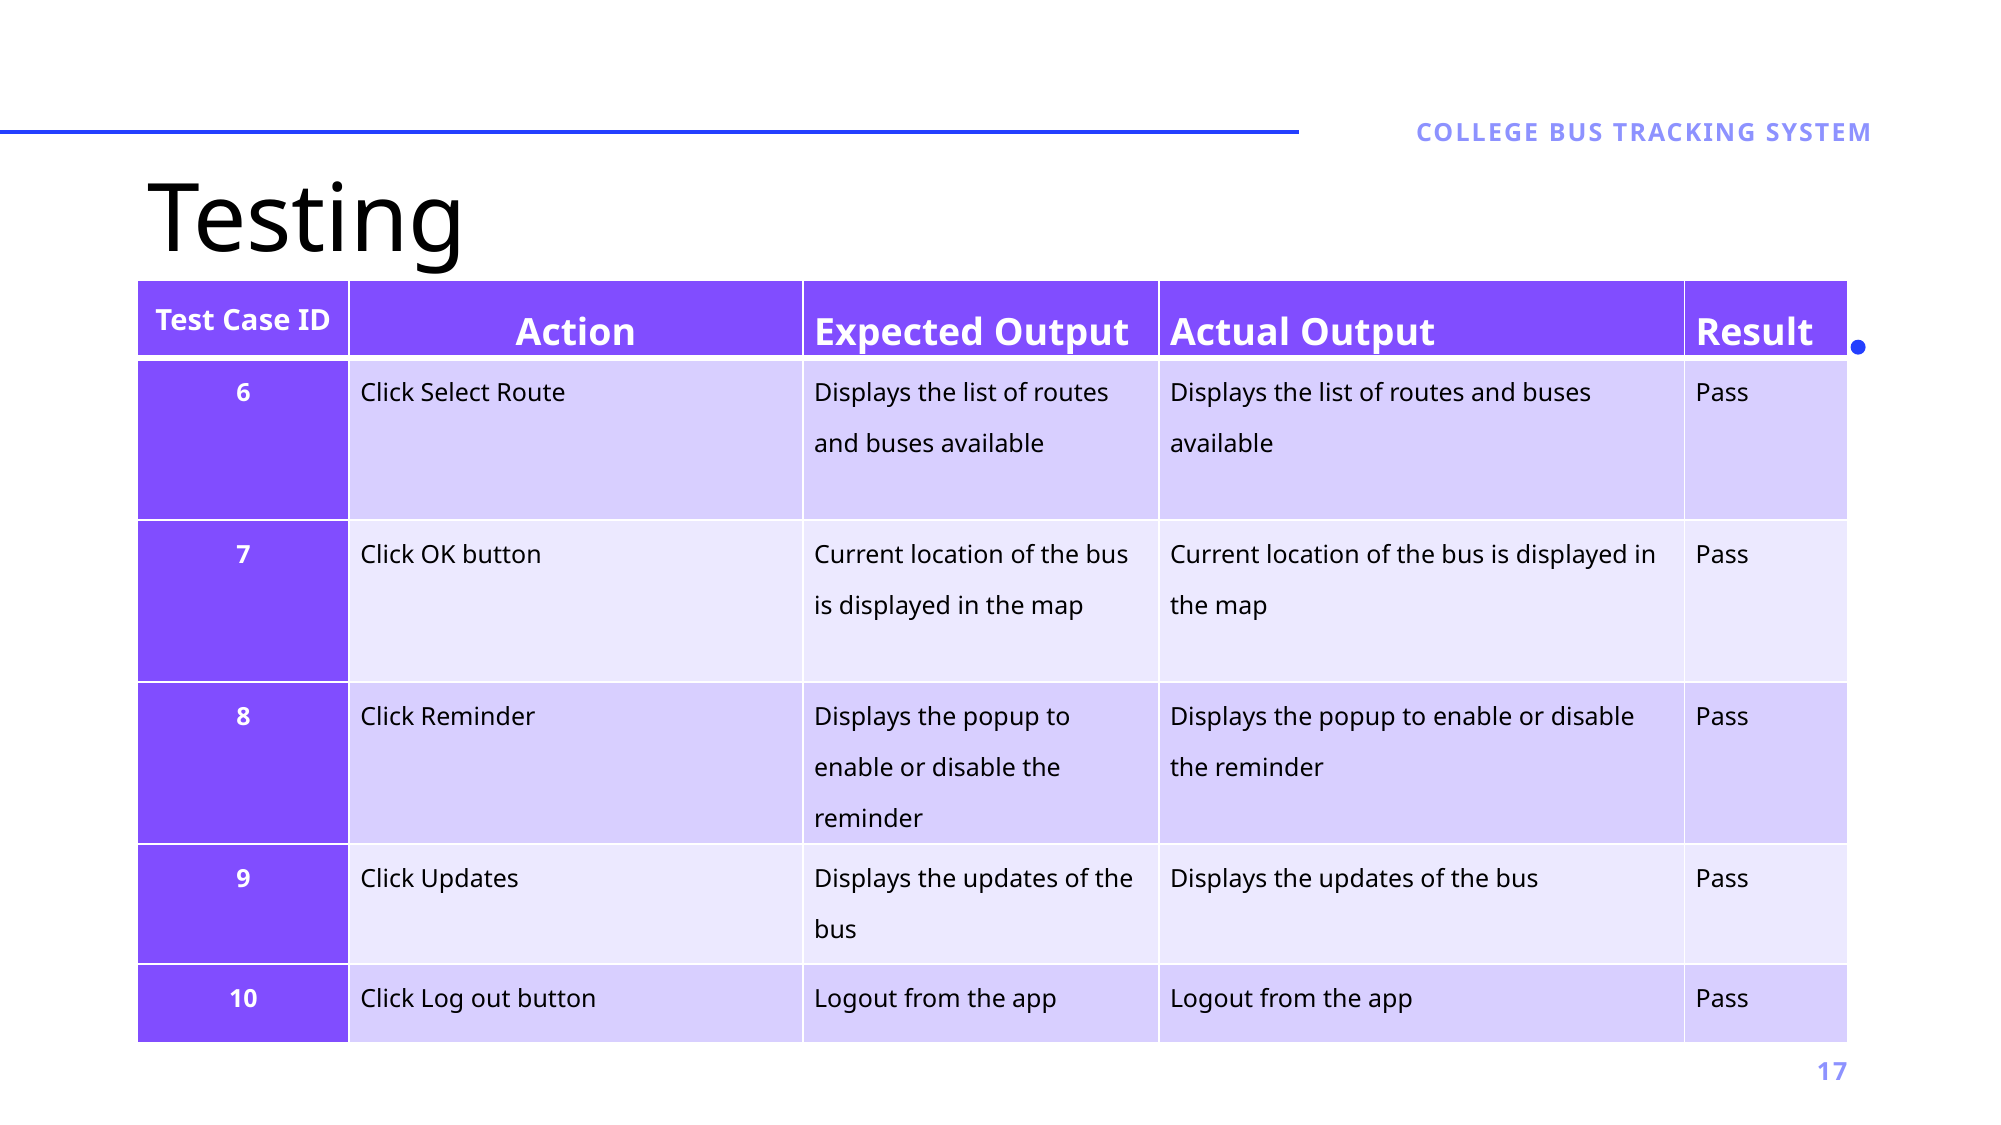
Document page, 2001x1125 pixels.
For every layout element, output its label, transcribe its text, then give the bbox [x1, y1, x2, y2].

footer COLLEGE BUS TRACKING SYSTEM [1306, 101, 1982, 162]
table_cell Displays the updates of the bus [804, 845, 1158, 963]
table_cell Click OK button [350, 521, 802, 681]
slide_number 17 [1412, 1042, 1863, 1103]
table_cell Logout from the app [1160, 965, 1684, 1042]
table_header Test Case ID [138, 281, 348, 355]
table_cell Logout from the app [804, 965, 1158, 1042]
table_cell 6 [138, 361, 348, 519]
table_cell Current location of the bus is displayed in the map [1160, 521, 1684, 681]
table_cell Displays the popup to enable or disable the reminder [804, 683, 1158, 843]
table_cell Displays the updates of the bus [1160, 845, 1684, 963]
table_cell Click Select Route [350, 361, 802, 519]
table_cell 10 [138, 965, 348, 1042]
table_cell Displays the popup to enable or disable the reminder [1160, 683, 1684, 843]
table_cell Displays the list of routes and buses available [804, 361, 1158, 519]
table_cell Current location of the bus is displayed in the map [804, 521, 1158, 681]
table_cell 9 [138, 845, 348, 963]
table_cell Pass [1685, 965, 1847, 1042]
table_cell Pass [1685, 845, 1847, 963]
table_header Actual Output [1160, 281, 1684, 355]
table_header Expected Output [804, 281, 1158, 355]
table_cell Pass [1685, 361, 1847, 519]
table_cell 8 [138, 683, 348, 843]
table_cell Displays the list of routes and buses available [1160, 361, 1684, 519]
table_cell Pass [1685, 683, 1847, 843]
title Testing [131, 161, 1148, 280]
table_cell 7 [138, 521, 348, 681]
table_cell Click Updates [350, 845, 802, 963]
table_header Result [1685, 281, 1847, 355]
table_header Action [350, 281, 802, 355]
table_cell Click Log out button [350, 965, 802, 1042]
table_cell Click Reminder [350, 683, 802, 843]
table_cell Pass [1685, 521, 1847, 681]
